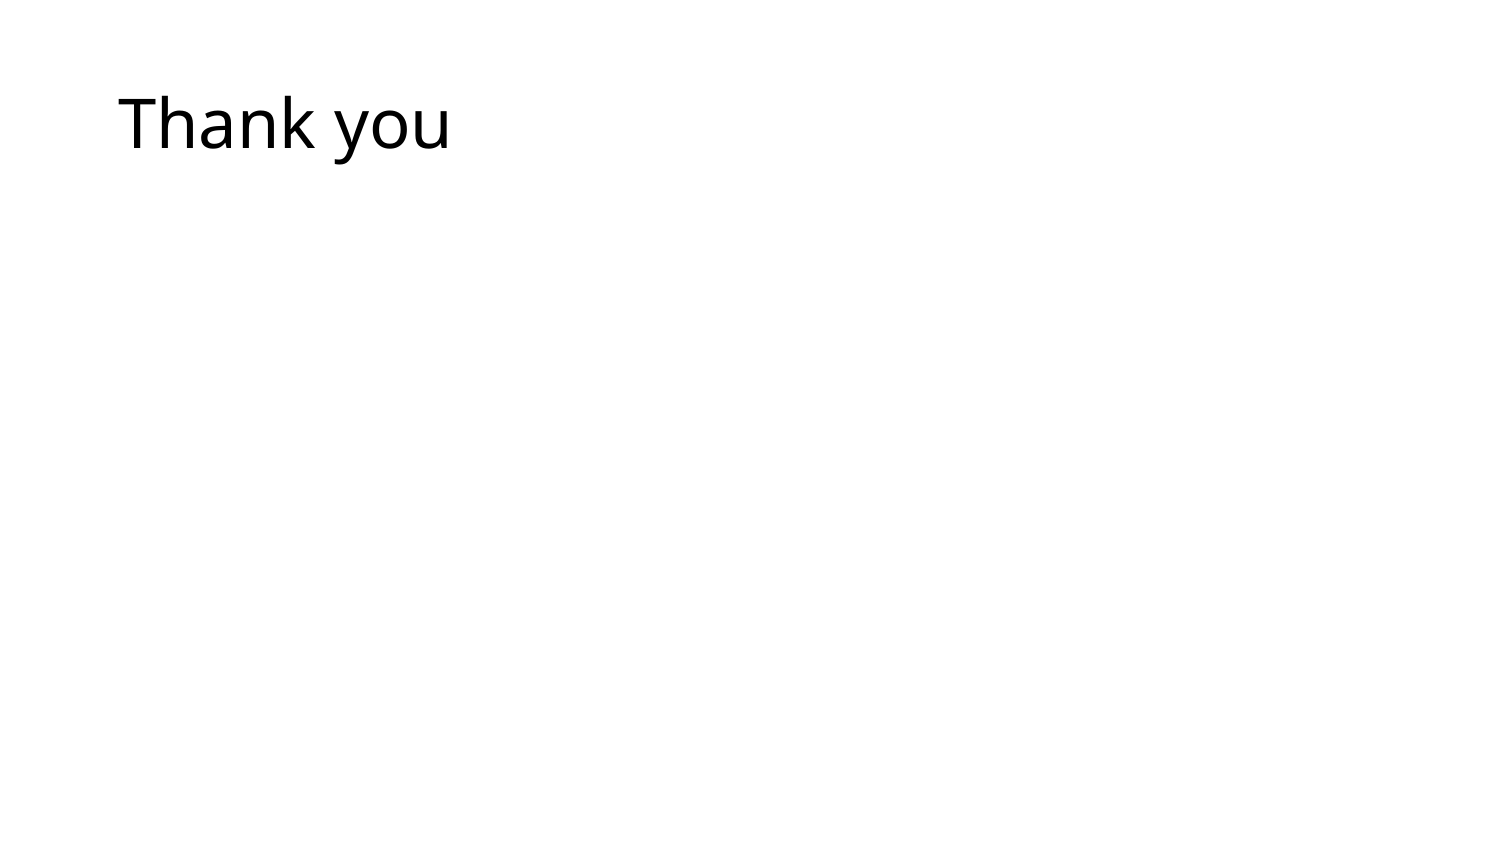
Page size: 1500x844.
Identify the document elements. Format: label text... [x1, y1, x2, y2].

title Thank you [103, 44, 1397, 208]
